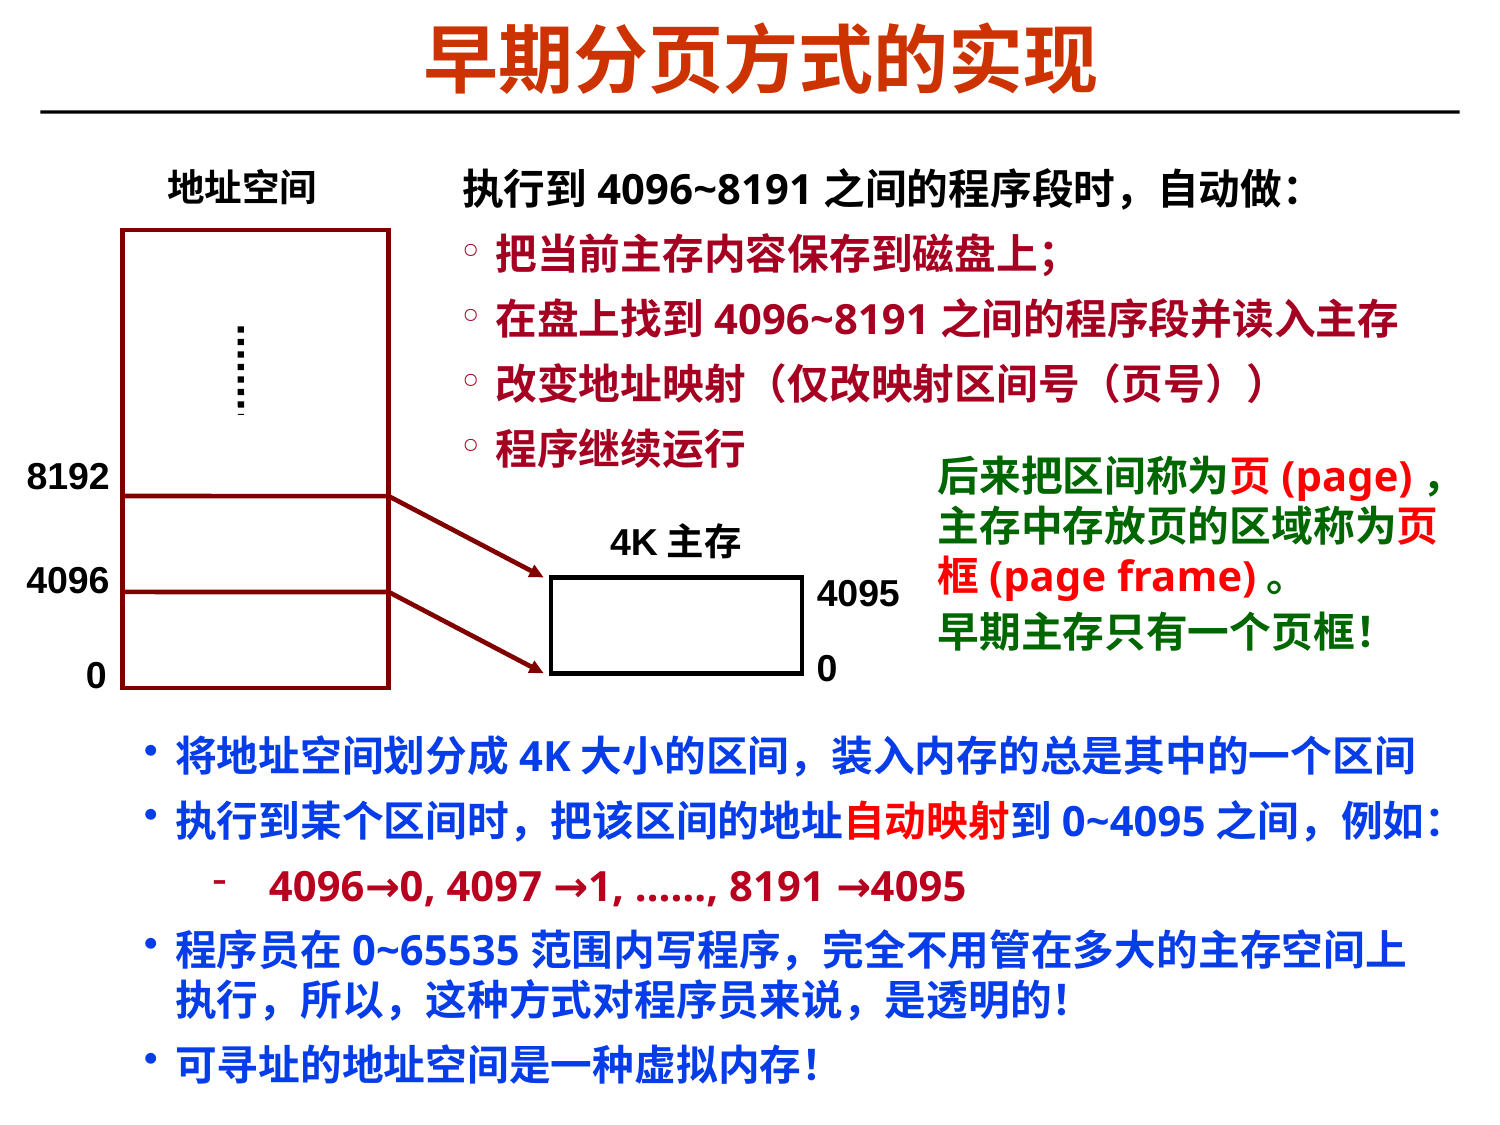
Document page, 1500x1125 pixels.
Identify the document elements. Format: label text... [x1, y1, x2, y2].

text_box 4095 [816, 568, 928, 614]
text_box [122, 230, 389, 496]
text_box [551, 577, 803, 674]
text_box [515, 563, 544, 578]
text_box 8192 [26, 451, 138, 497]
list 将地址空间划分成4K大小的区间，装入内存的总是其中的一个区间 执行到某个区间时，把该区间的地址自动映射到0~4095之间，例如： 4096→0, 4097 →1, ……, 8191 →4095 程序员在0~65535范围内写程序，完全不用管在多大的主存空间上执行，所以，这种方式对程序员来说，是透明的！ 可寻址的地址空间是一种虚拟内存！ [47, 673, 1452, 1111]
text_box 后来把区间称为页(page)，主存中存放页的区域称为页框(page frame)。 早期主存只有一个页框！ [937, 449, 1469, 657]
text_box [122, 592, 389, 688]
title 早期分页方式的实现 [38, 21, 1484, 108]
text_box 执行到4096~8191之间的程序段时，自动做： 把当前主存内容保存到磁盘上； 在盘上找到4096~8191之间的程序段并读入主存 改变地址映射（仅改映射区间号（页号）） 程序继续运行 [447, 140, 1444, 563]
text_box 地址空间 [167, 163, 447, 209]
text_box 0 [85, 651, 153, 697]
text_box 4096 [26, 556, 116, 602]
text_box 0 [816, 643, 883, 689]
text_box [388, 591, 544, 674]
text_box [122, 497, 389, 591]
